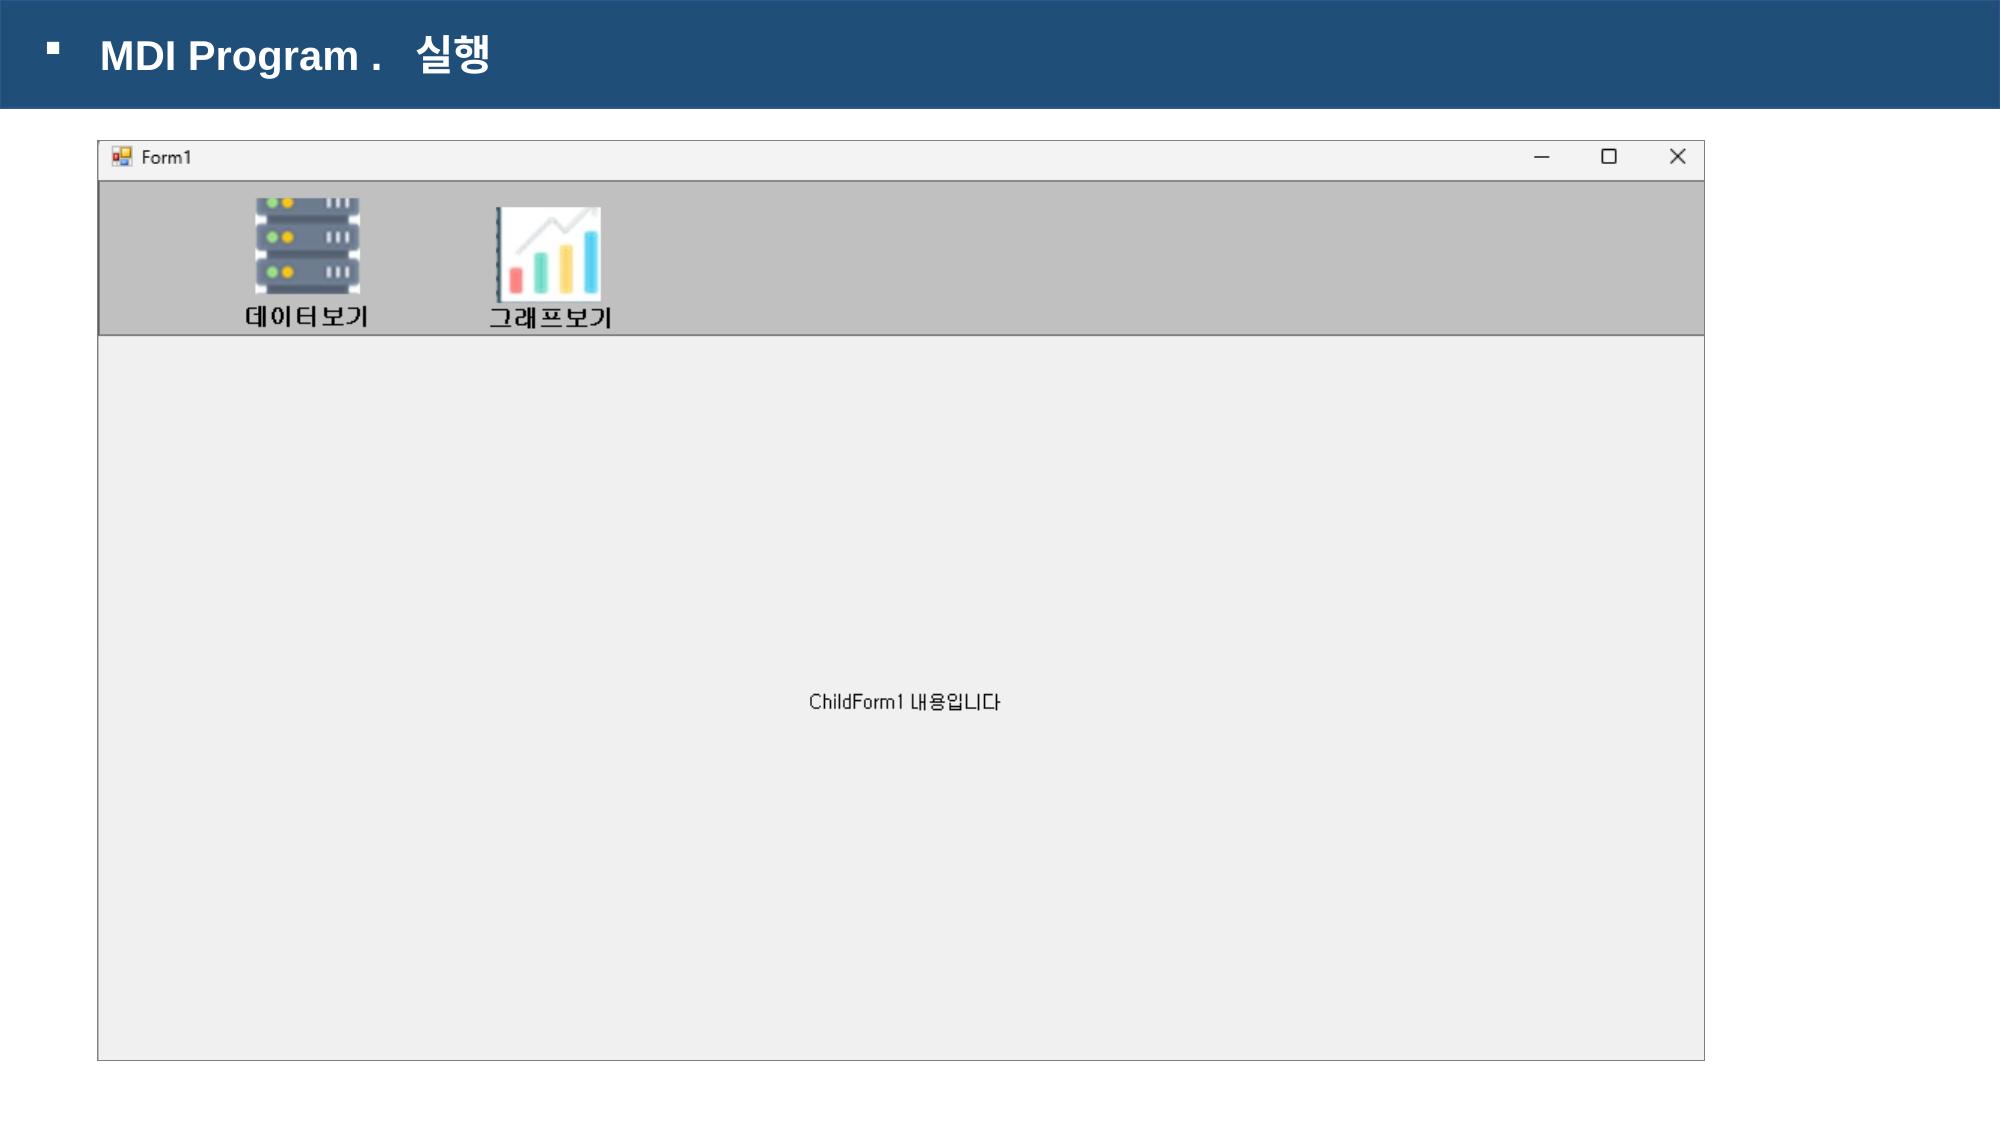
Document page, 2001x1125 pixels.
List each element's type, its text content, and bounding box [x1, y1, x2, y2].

picture [97, 140, 1705, 1061]
text_box MDI Program . 실행 [0, 0, 2000, 109]
